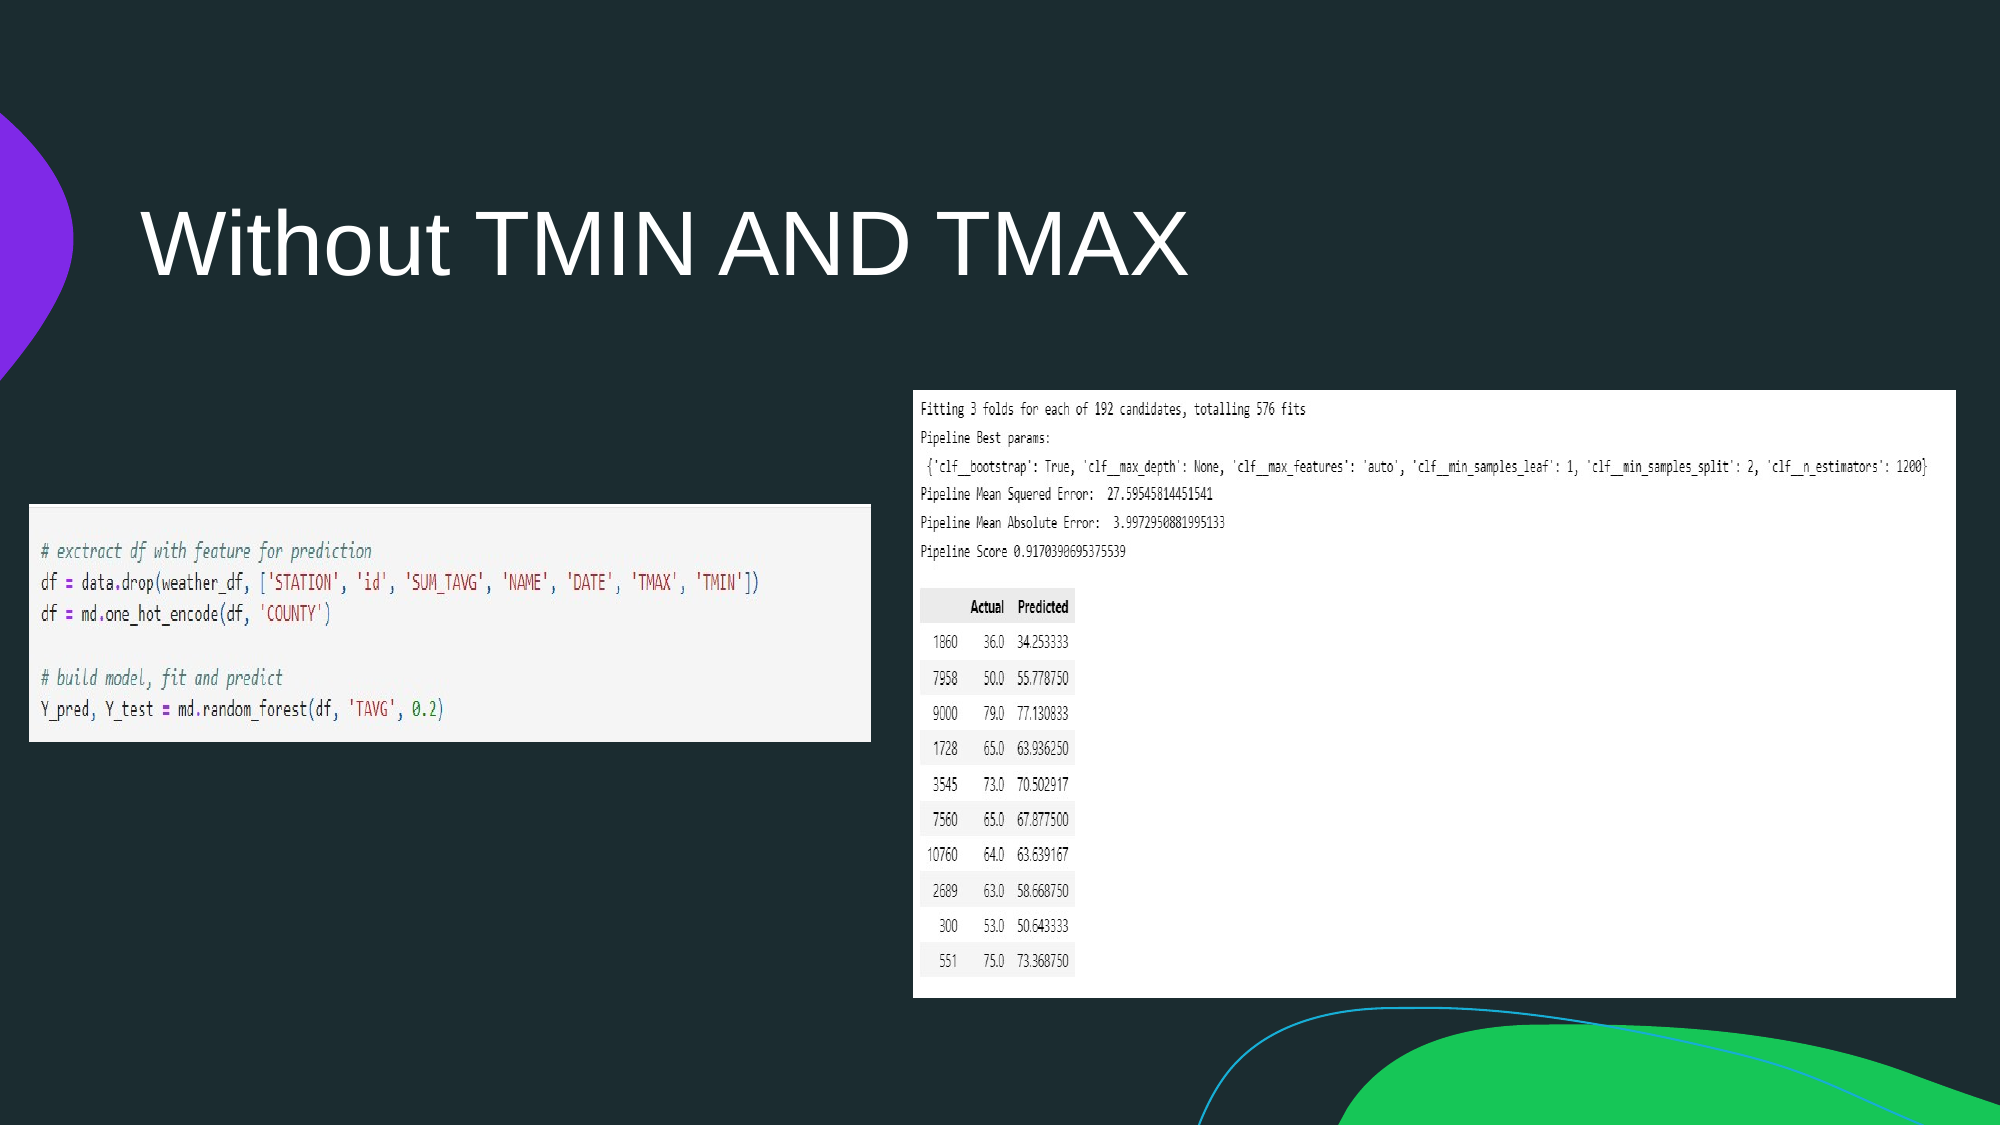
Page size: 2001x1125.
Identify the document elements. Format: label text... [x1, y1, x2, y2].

picture [913, 389, 1956, 998]
picture [29, 504, 871, 742]
title Without TMIN AND TMAX [125, 65, 1875, 316]
